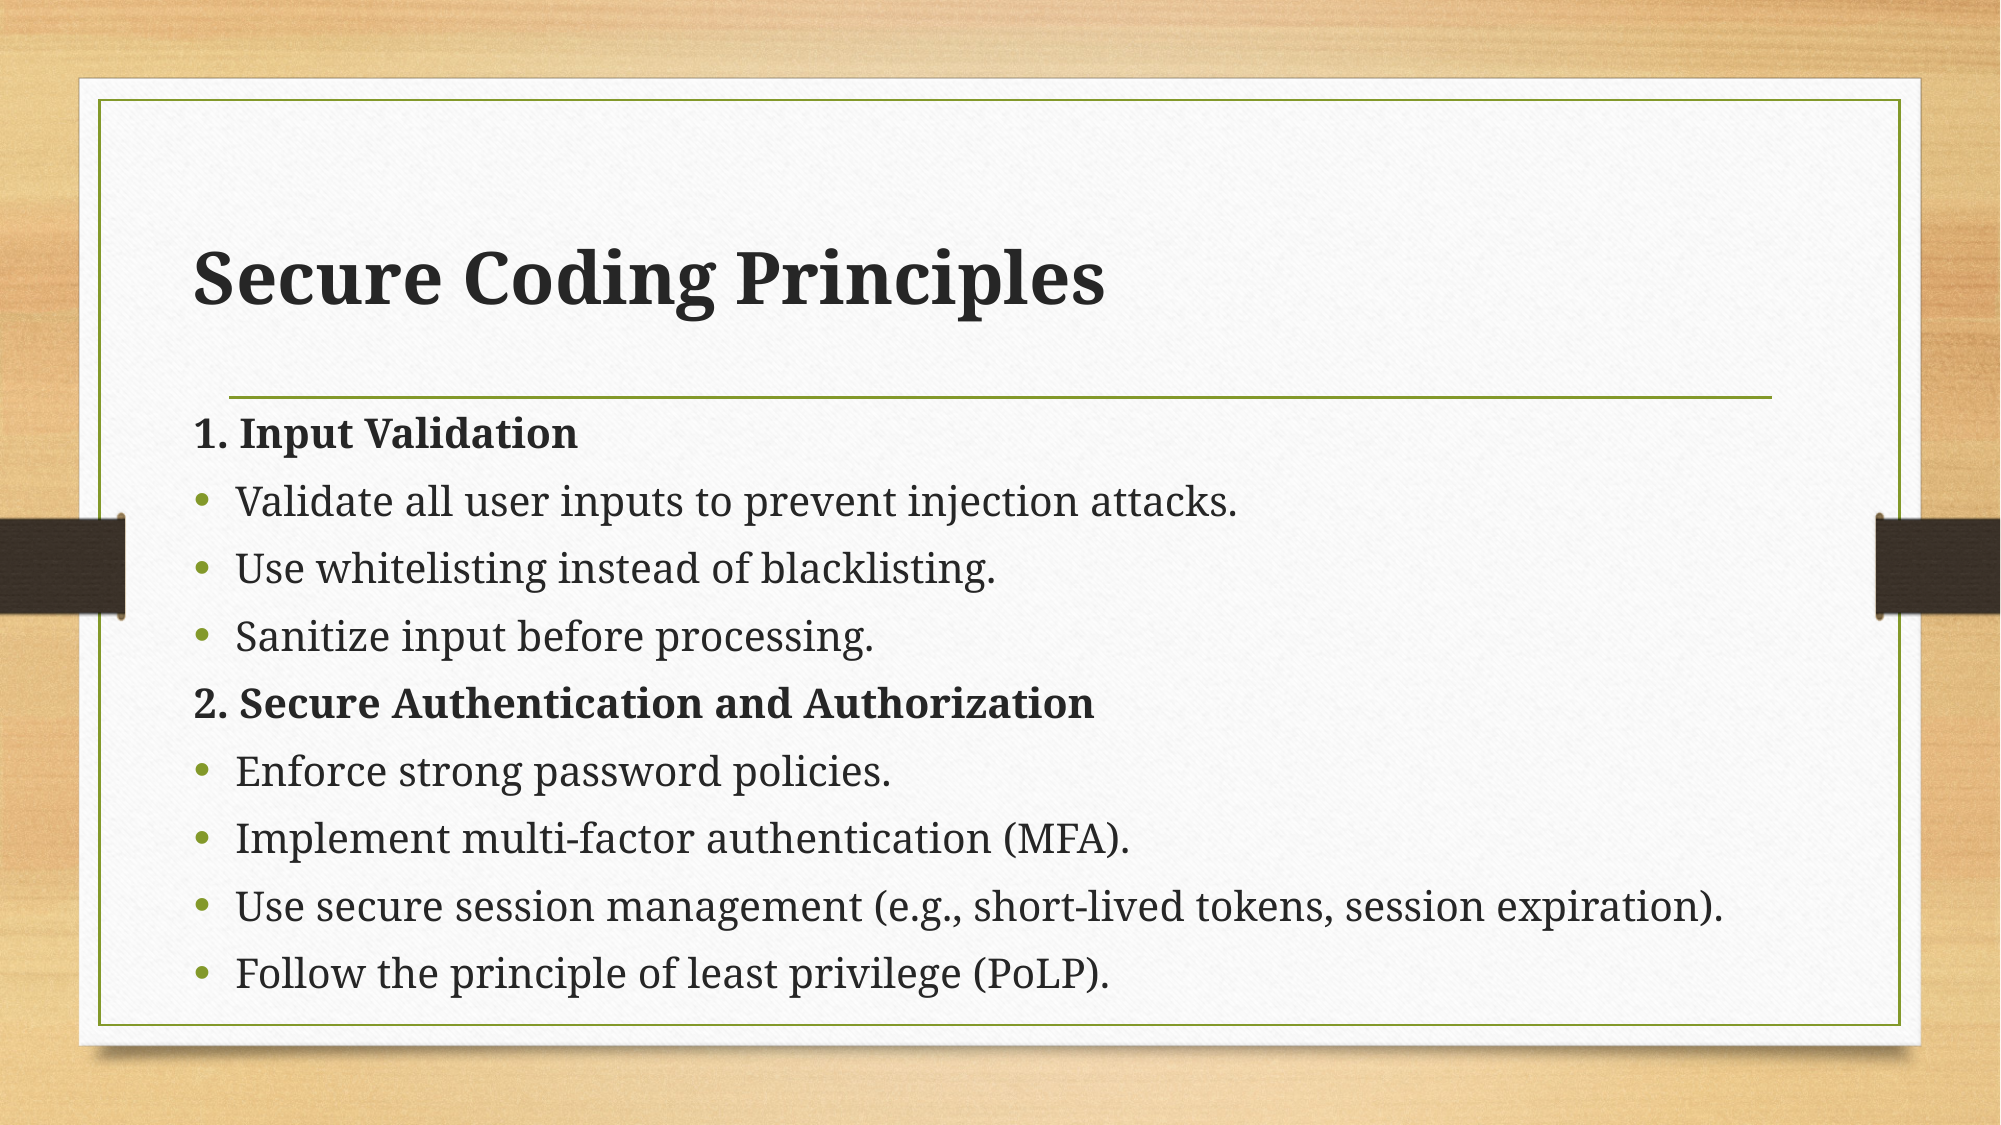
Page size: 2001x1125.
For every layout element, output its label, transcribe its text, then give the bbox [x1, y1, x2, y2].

picture [0, 0, 2001, 1125]
list 1. Input Validation Validate all user inputs to prevent injection attacks. Use whitelisting instead of blacklisting. Sanitize input before processing. 2. Secure Authentication and Authorization Enforce strong password policies. Implement multi-factor authentication (MFA). Use secure session management (e.g., short-lived tokens, session expiration). Follow the principle of least privilege (PoLP). [178, 399, 1843, 1011]
title Secure Coding Principles [178, 197, 1233, 353]
